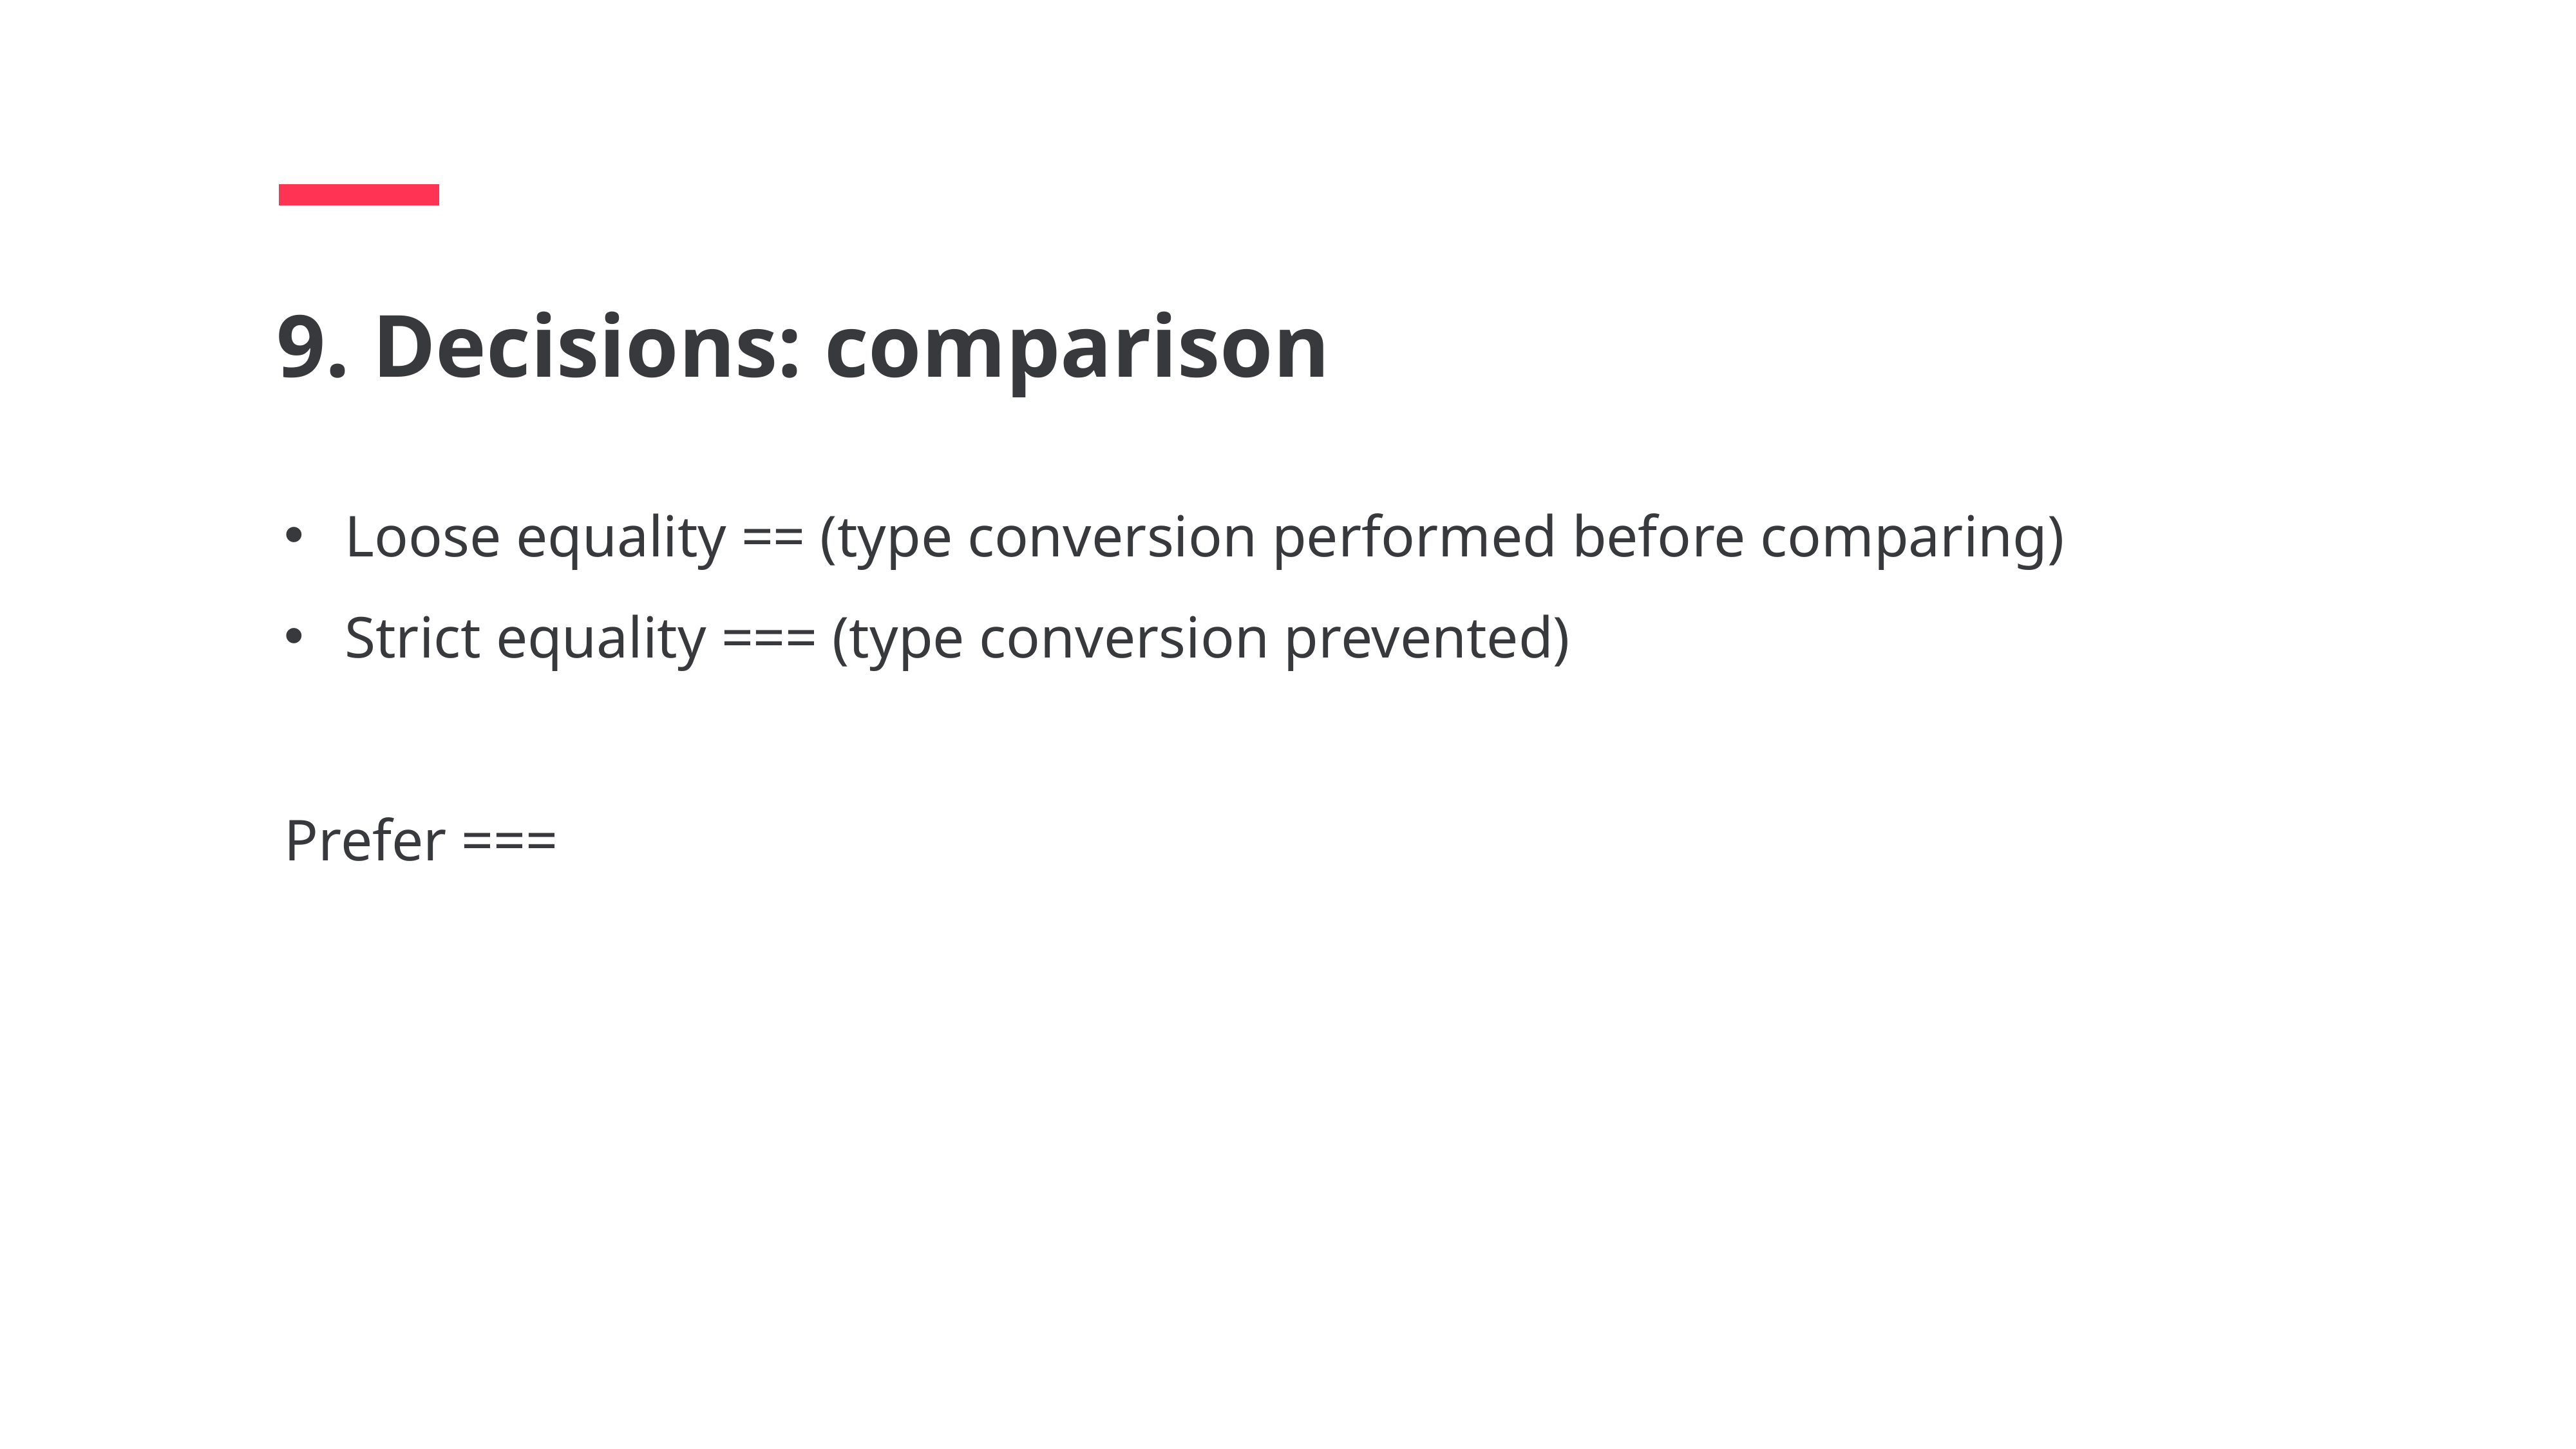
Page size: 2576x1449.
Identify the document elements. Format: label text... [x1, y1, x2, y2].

text_box 9. Decisions: comparison [271, 285, 1336, 400]
text_box Loose equality == (type conversion performed before comparing) Strict equality === (type conversion prevented) Prefer === [279, 460, 2306, 979]
